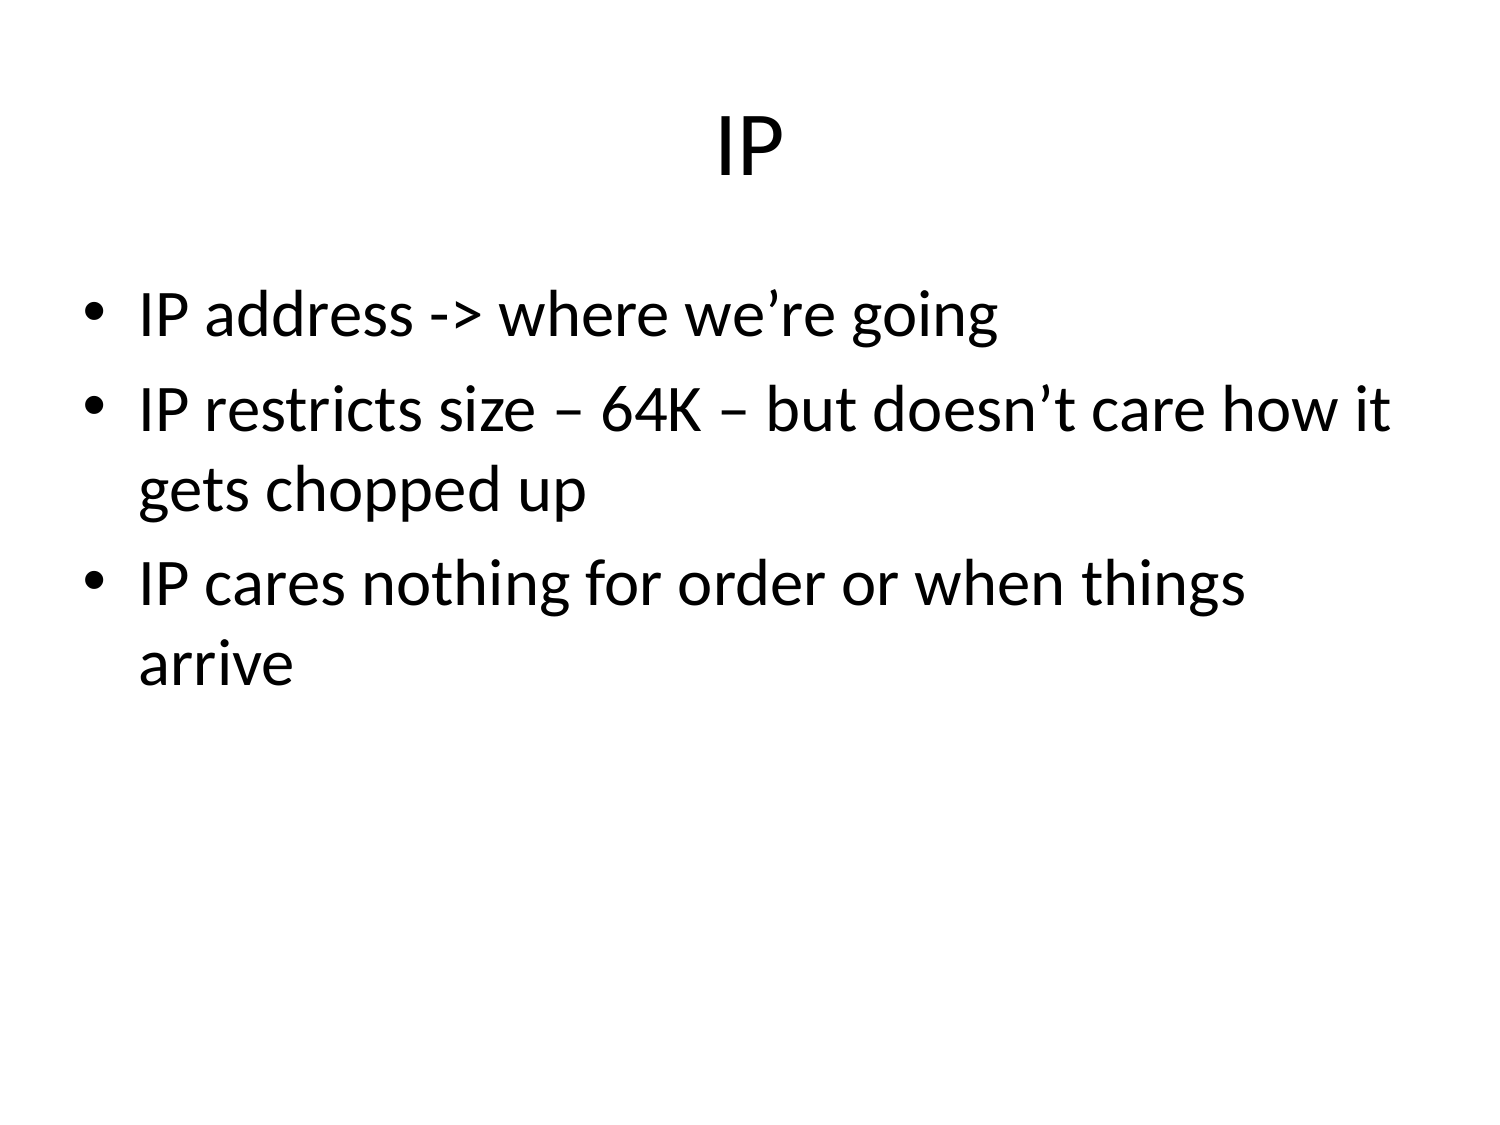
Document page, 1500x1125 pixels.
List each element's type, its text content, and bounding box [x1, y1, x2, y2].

title IP [74, 44, 1426, 234]
list IP address -> where we’re going IP restricts size – 64K – but doesn’t care how it gets chopped up IP cares nothing for order or when things arrive [74, 261, 1426, 1006]
